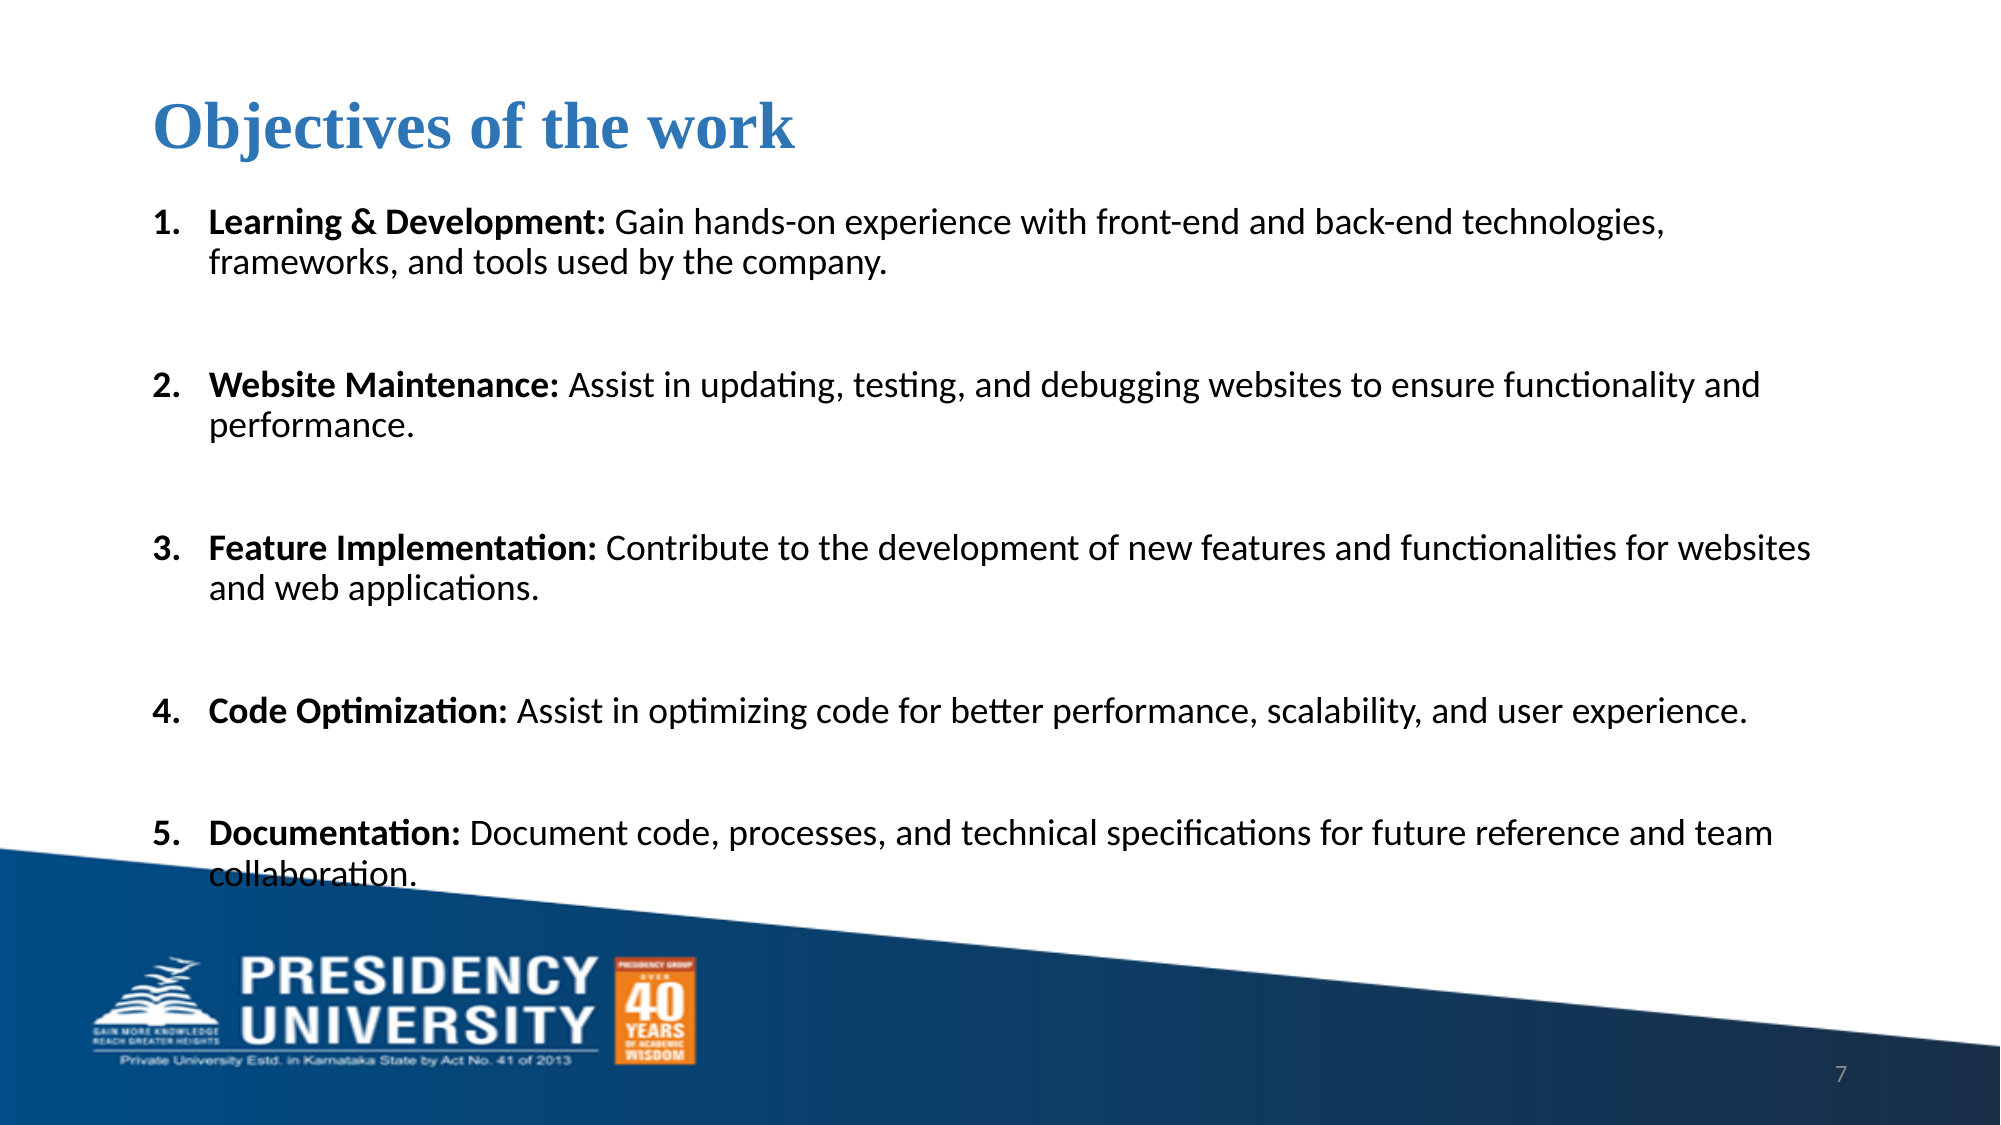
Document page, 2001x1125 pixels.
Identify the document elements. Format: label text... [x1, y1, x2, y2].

list Learning & Development: Gain hands-on experience with front-end and back-end technologies, frameworks, and tools used by the company. Website Maintenance: Assist in updating, testing, and debugging websites to ensure functionality and performance. Feature Implementation: Contribute to the development of new features and functionalities for websites and web applications. Code Optimization: Assist in optimizing code for better performance, scalability, and user experience. Documentation: Document code, processes, and technical specifications for future reference and team collaboration. [137, 194, 1863, 860]
title Objectives of the work [137, 59, 1863, 194]
picture [0, 845, 2000, 1125]
slide_number 7 [1412, 1042, 1863, 1103]
